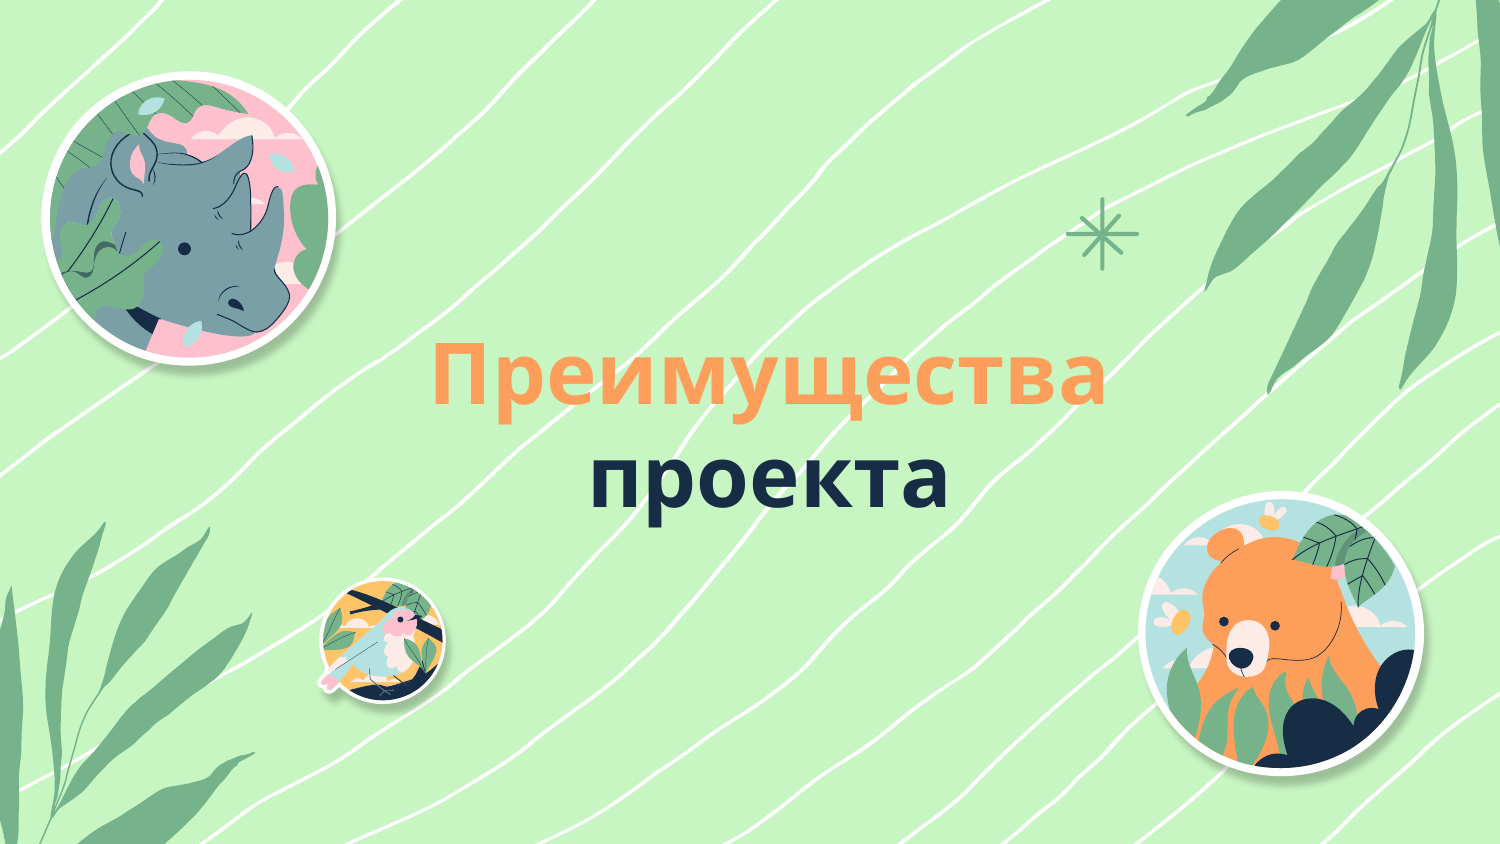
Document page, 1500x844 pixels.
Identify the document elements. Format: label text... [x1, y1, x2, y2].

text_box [1065, 196, 1140, 271]
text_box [40, 71, 337, 366]
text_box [1133, 490, 1425, 777]
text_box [316, 577, 447, 705]
title Преимущества проекта [372, 242, 1168, 602]
